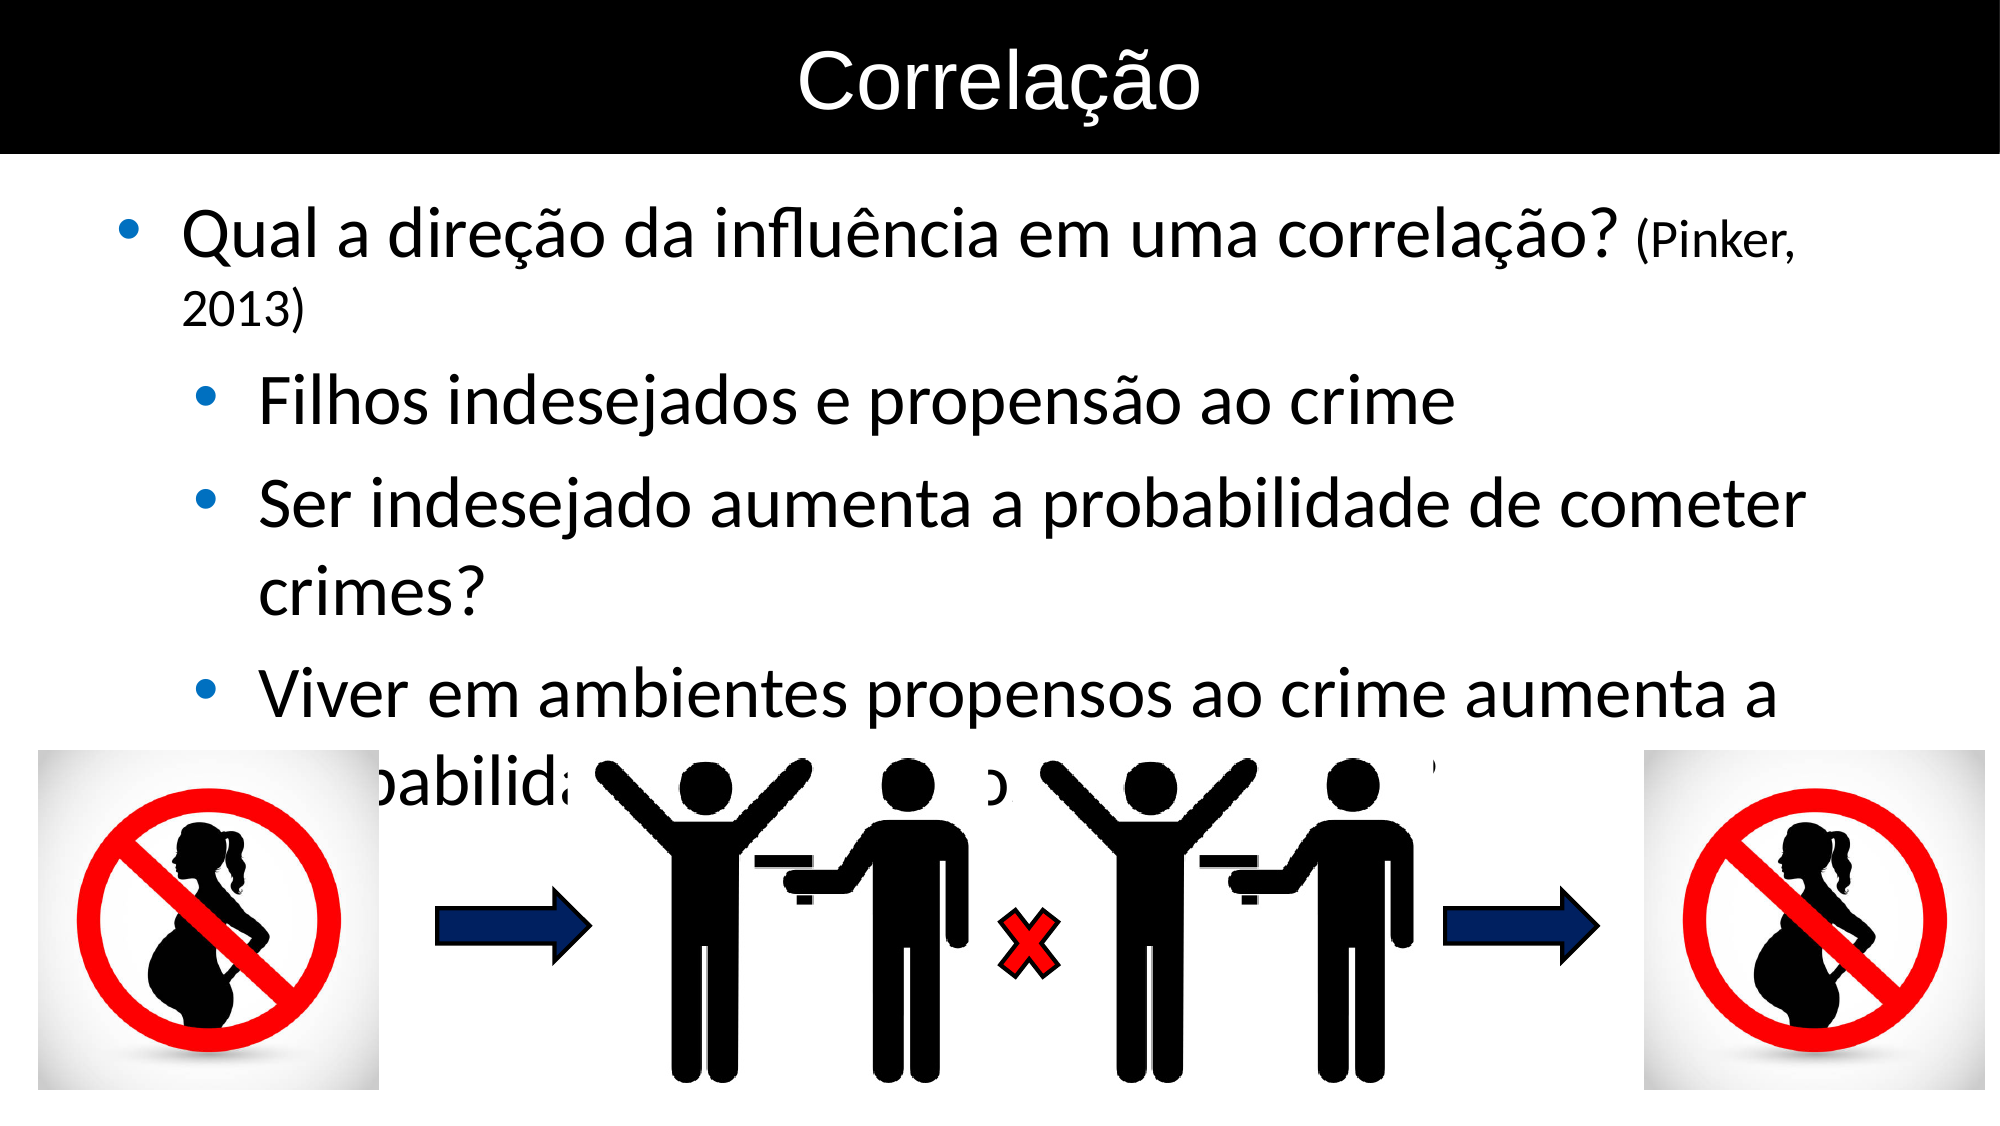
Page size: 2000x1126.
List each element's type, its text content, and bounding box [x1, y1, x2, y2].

text_box [997, 913, 1007, 935]
text_box Qual a direção da influência em uma correlação? (Pinker, 2013) Filhos indesejados e propensão ao crime Ser indesejado aumenta a probabilidade de cometer crimes? Viver em ambientes propensos ao crime aumenta a probabilidade de ter filhos indesejados? [99, 175, 1938, 1102]
text_box [997, 952, 1007, 973]
text_box Correlação [0, 0, 2000, 154]
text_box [38, 738, 989, 1115]
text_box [1012, 738, 1985, 1115]
